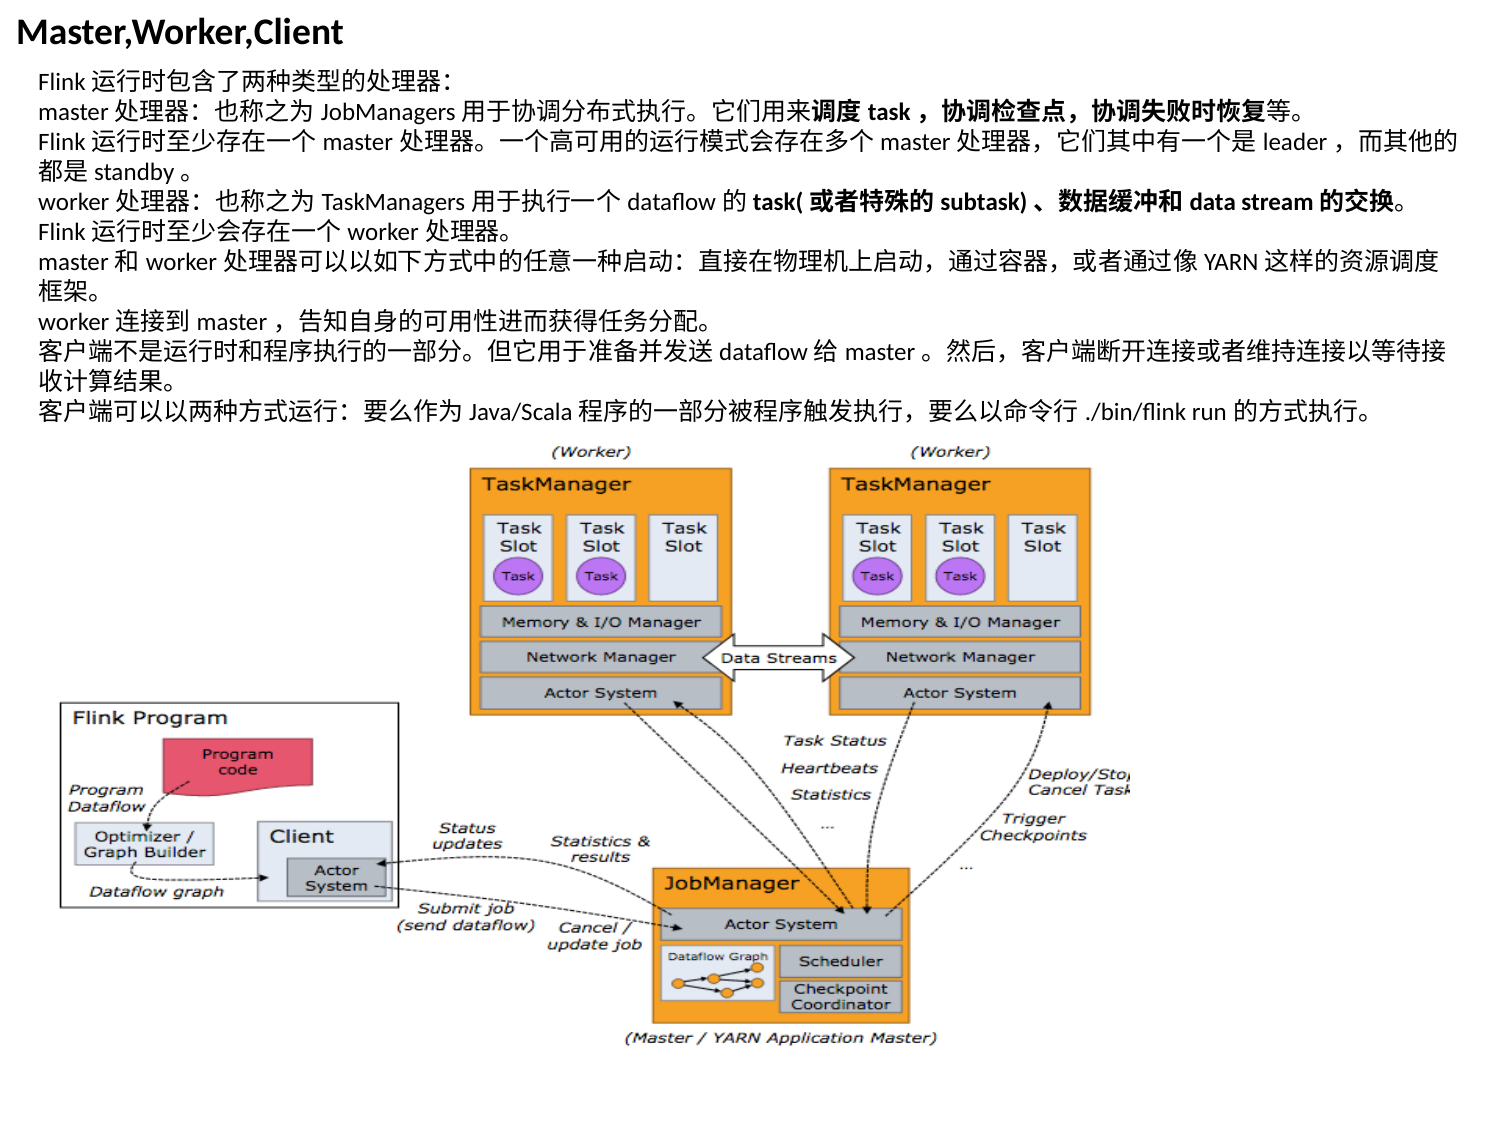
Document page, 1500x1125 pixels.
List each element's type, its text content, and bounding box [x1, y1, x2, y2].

picture [46, 433, 1130, 1055]
text_box Flink运行时包含了两种类型的处理器： master处理器：也称之为JobManagers用于协调分布式执行。它们用来调度task，协调检查点，协调失败时恢复等。 Flink运行时至少存在一个master处理器。一个高可用的运行模式会存在多个master处理器，它们其中有一个是leader，而其他的都是standby。 worker处理器：也称之为TaskManagers用于执行一个dataflow的task(或者特殊的subtask)、数据缓冲和data stream的交换。 Flink运行时至少会存在一个worker处理器。 master和worker处理器可以以如下方式中的任意一种启动：直接在物理机上启动，通过容器，或者通过像YARN这样的资源调度框架。 worker连接到master，告知自身的可用性进而获得任务分配。 客户端不是运行时和程序执行的一部分。但它用于准备并发送dataflow给master。然后，客户端断开连接或者维持连接以等待接收计算结果。 客户端可以以两种方式运行：要么作为Java/Scala程序的一部分被程序触发执行，要么以命令行./bin/flink run的方式执行。 [23, 58, 1477, 433]
text_box Master,Worker,Client [1, 0, 359, 60]
